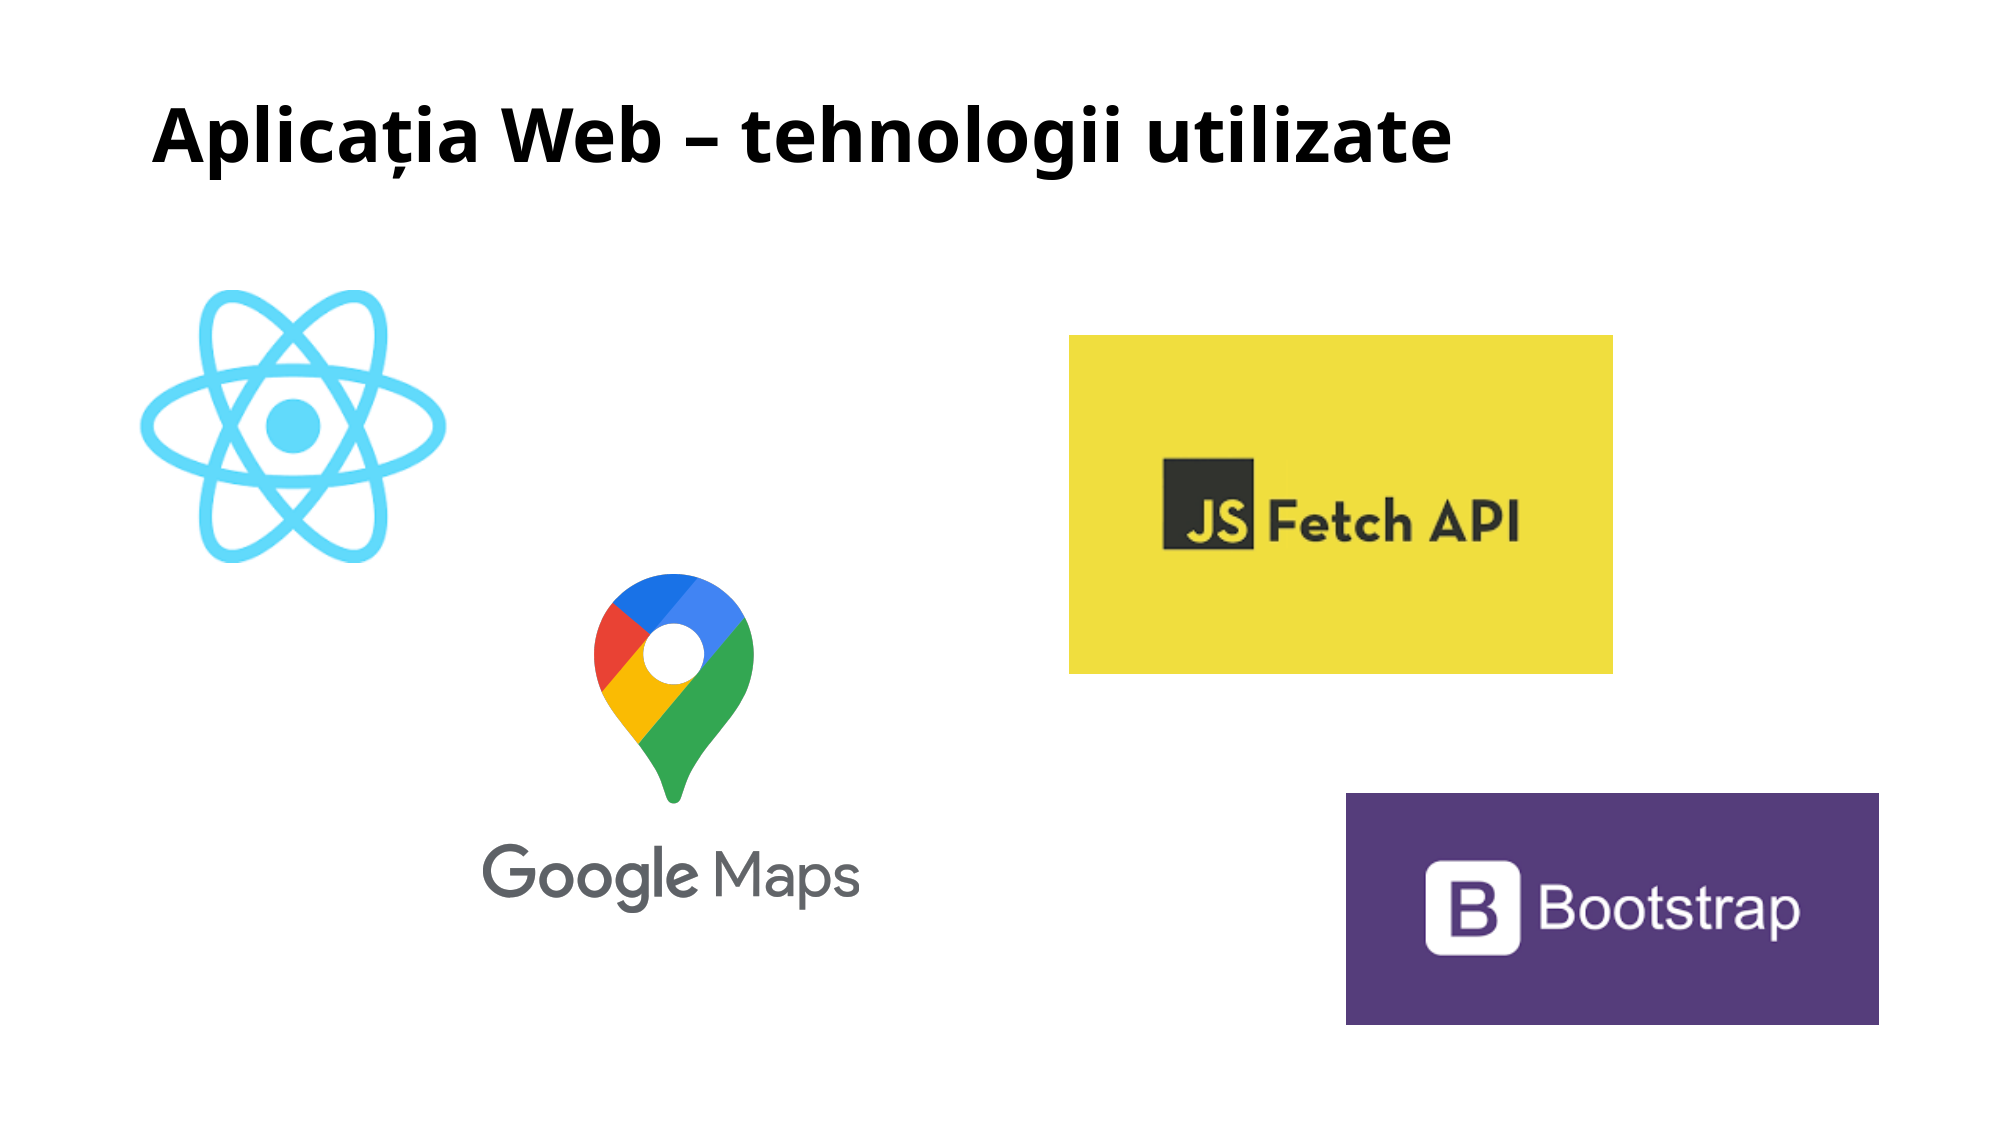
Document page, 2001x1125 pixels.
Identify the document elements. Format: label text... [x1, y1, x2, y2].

picture [483, 574, 860, 913]
picture [1346, 792, 1879, 1025]
picture [136, 290, 451, 563]
title Aplicația Web – tehnologii utilizate [137, 59, 1863, 217]
picture [1068, 335, 1613, 674]
